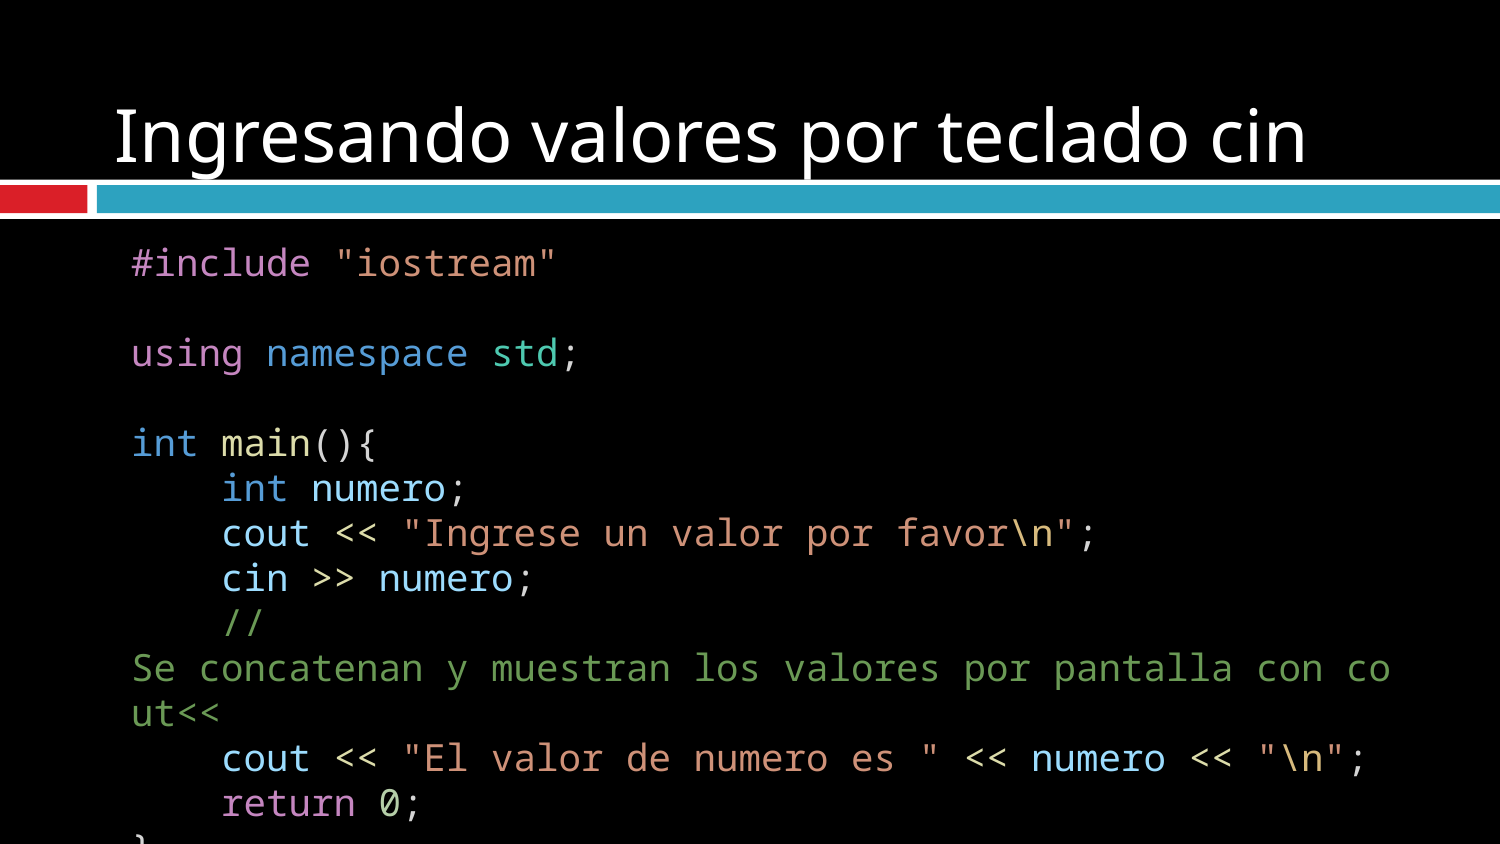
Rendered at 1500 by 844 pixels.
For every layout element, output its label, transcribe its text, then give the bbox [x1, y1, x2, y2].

title Ingresando valores por teclado cin [99, 19, 1438, 185]
text_box #include "iostream" using namespace std; int main(){ int numero; cout << "Ingrese un valor por favor\n"; cin >> numero; //Se concatenan y muestran los valores por pantalla con cout<< cout << "El valor de numero es " << numero << "\n"; return 0; } [116, 231, 1422, 844]
